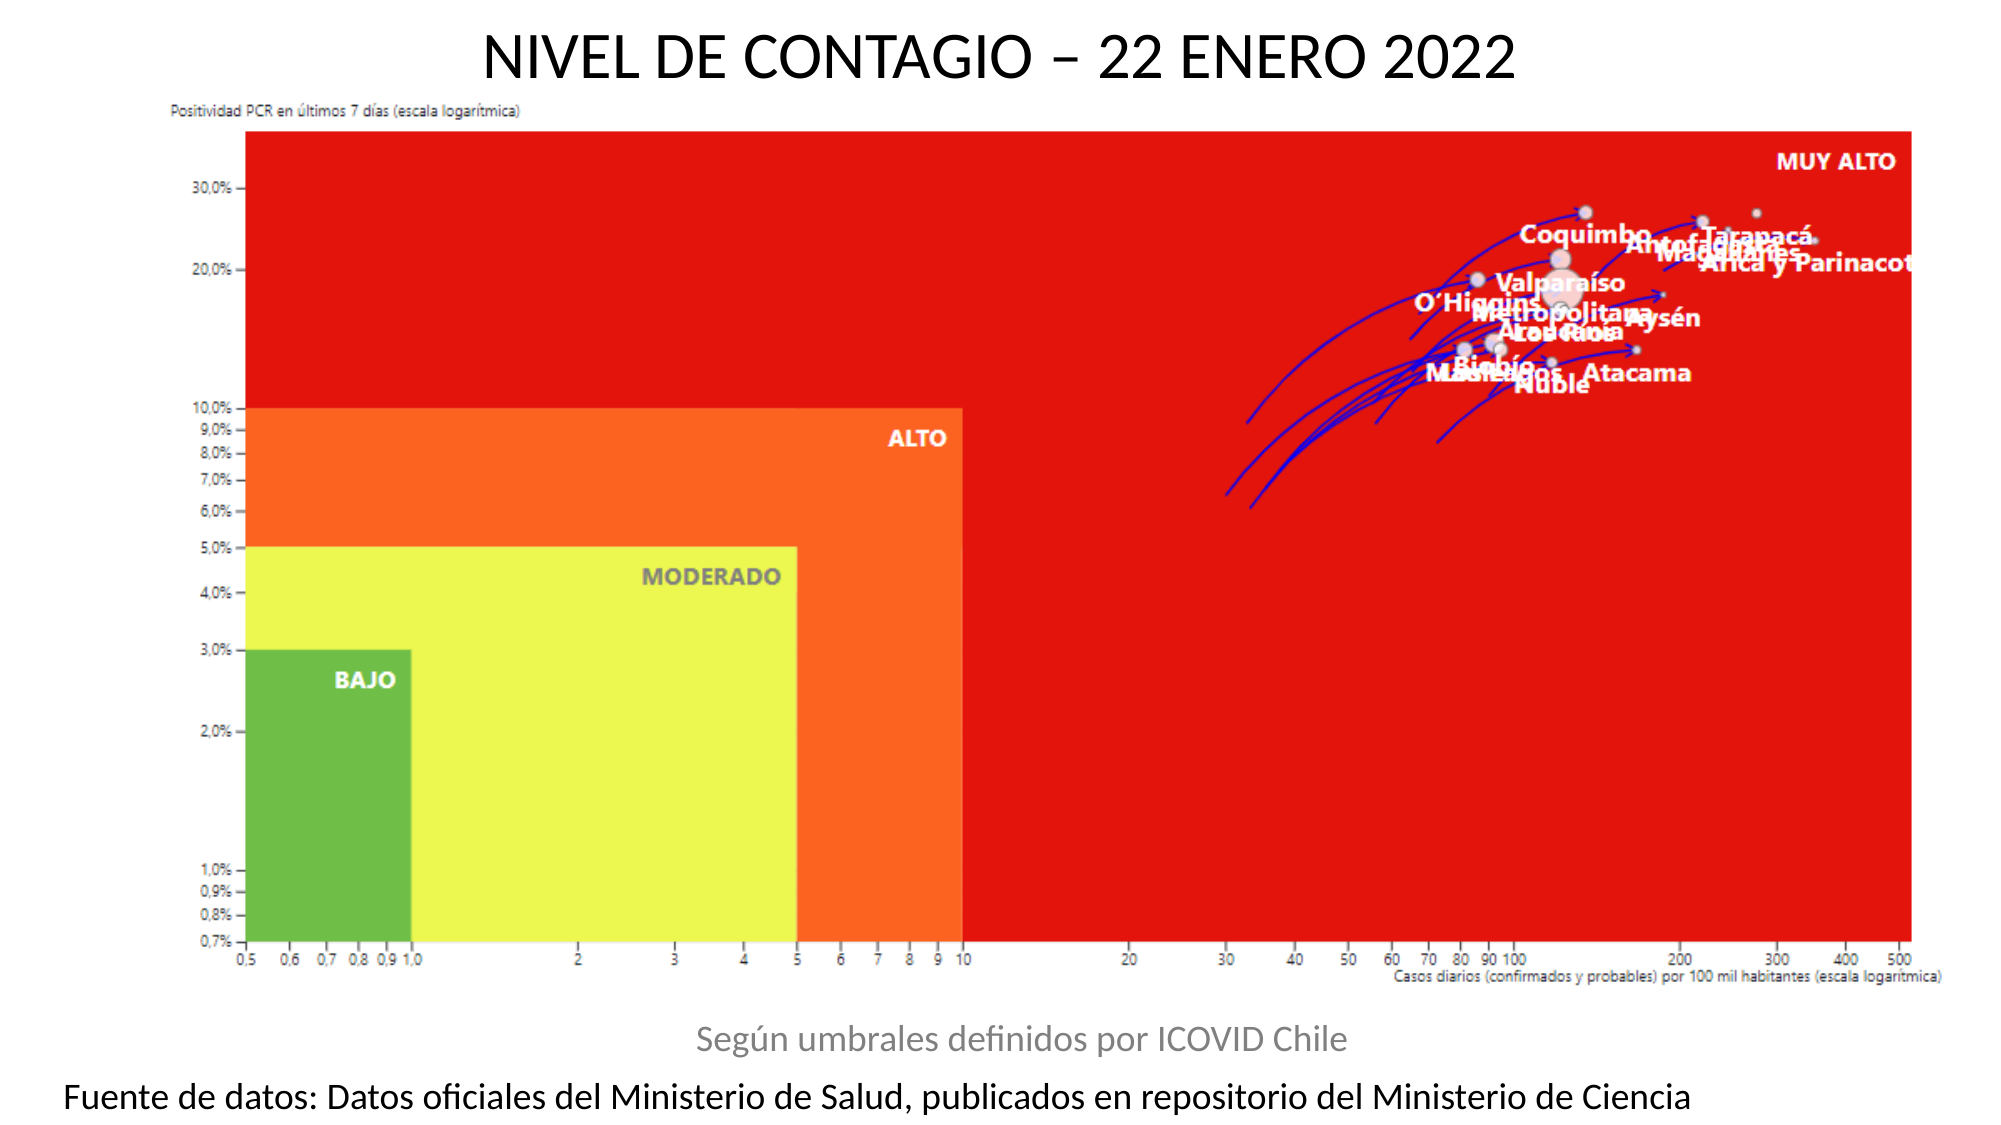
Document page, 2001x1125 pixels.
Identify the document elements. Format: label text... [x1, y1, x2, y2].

picture [164, 100, 1947, 992]
text_box Según umbrales definidos por ICOVID Chile [681, 1006, 1364, 1066]
text_box NIVEL DE CONTAGIO – 22 ENERO 2022 [467, 4, 1533, 100]
